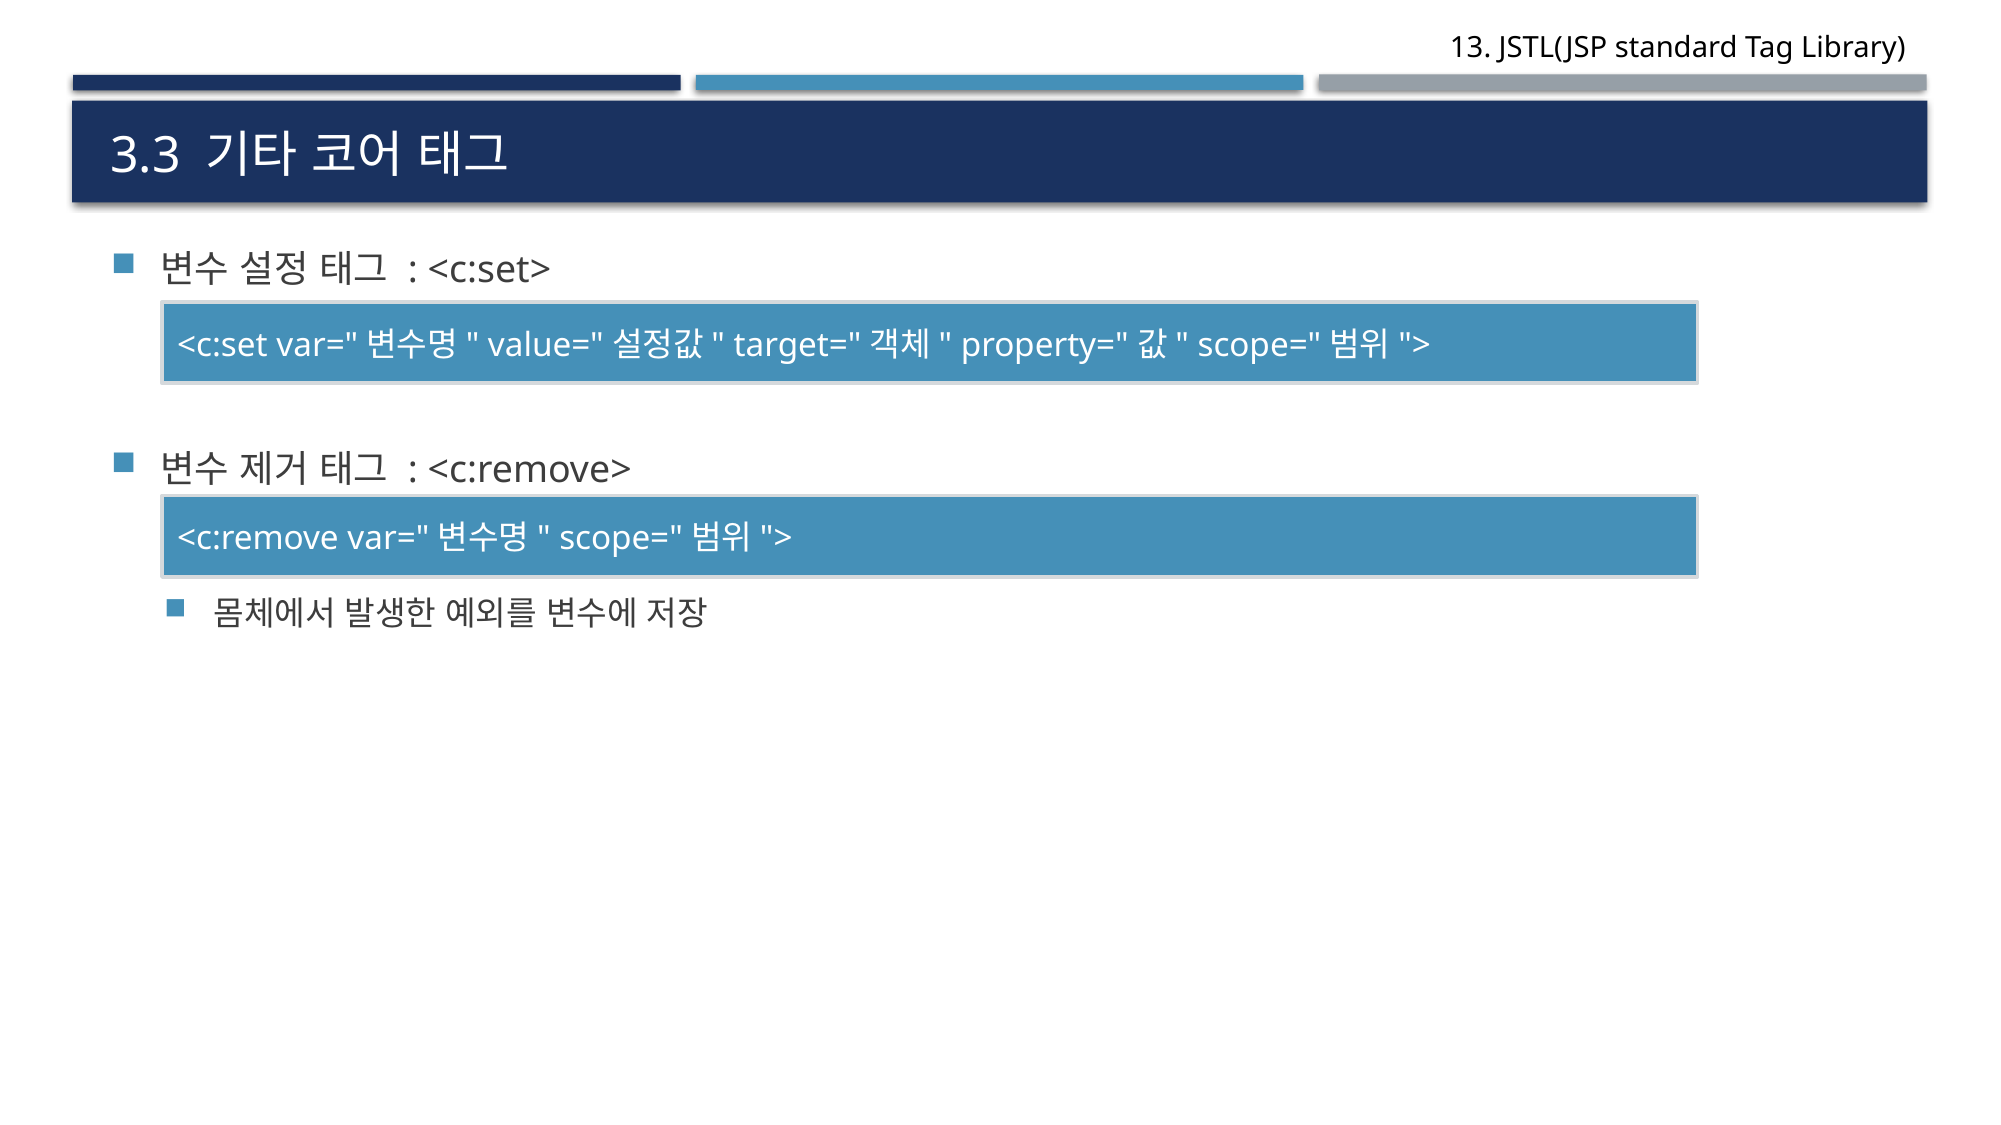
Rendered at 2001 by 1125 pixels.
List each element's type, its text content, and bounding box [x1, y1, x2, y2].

title 3.3 기타 코어 태그 [95, 107, 1905, 191]
text_box <c:remove var="변수명" scope="범위"> [161, 495, 1698, 577]
text_box <c:set var="변수명" value="설정값" target="객체" property="값" scope="범위"> [161, 301, 1698, 384]
list 변수 설정 태그 : <c:set> 변수 제거 태그 : <c:remove> 몸체에서 발생한 예외를 변수에 저장 [95, 237, 1905, 1030]
